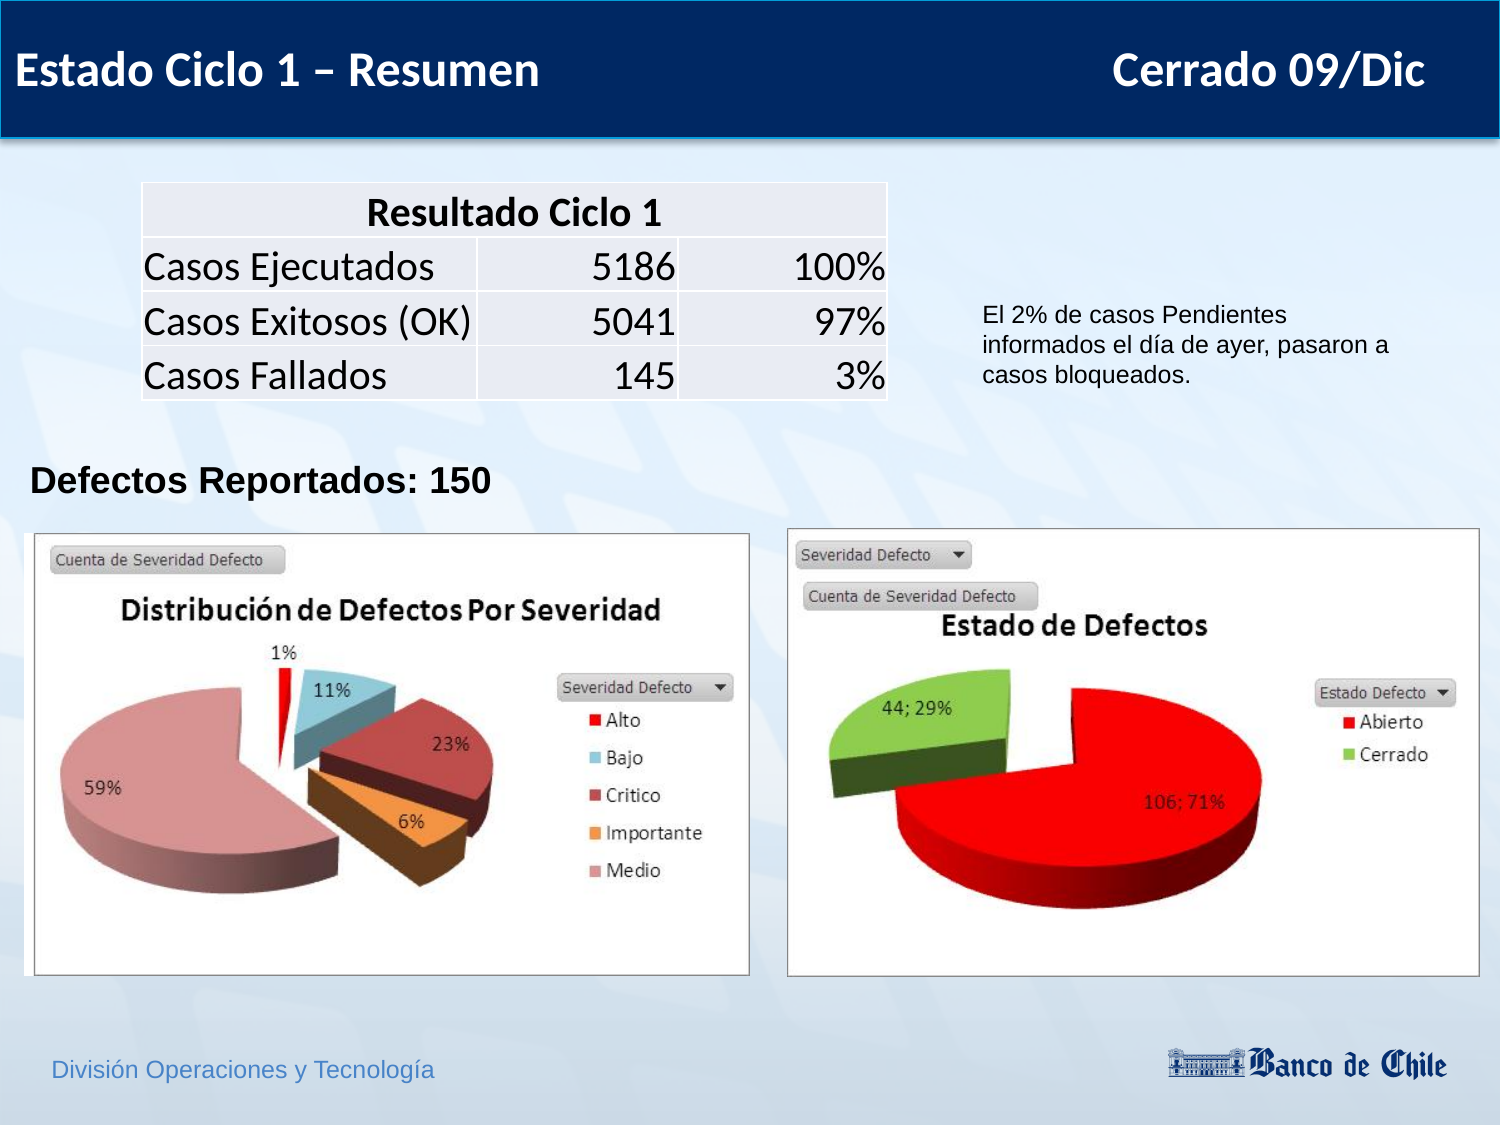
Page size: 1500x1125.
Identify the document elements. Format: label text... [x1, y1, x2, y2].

table_cell 145 [478, 346, 677, 399]
picture [24, 533, 751, 977]
table_cell Casos Ejecutados [143, 238, 476, 290]
text_box Estado Ciclo 1 – Resumen Cerrado 09/Dic [0, 0, 1500, 133]
table_cell Casos Fallados [143, 346, 476, 399]
table_header Resultado Ciclo 1 [143, 183, 886, 236]
table_cell 5186 [478, 238, 677, 290]
table_cell Casos Exitosos (OK) [143, 292, 476, 345]
table_cell 97% [679, 292, 886, 345]
picture [1168, 1047, 1447, 1080]
table_cell 3% [679, 346, 886, 399]
table_cell 5041 [478, 292, 677, 345]
text_box Defectos Reportados: 150 [14, 449, 1215, 509]
table_cell 100% [679, 238, 886, 290]
text_box El 2% de casos Pendientes informados el día de ayer, pasaron a casos bloqueados. [967, 291, 1428, 397]
picture [787, 528, 1481, 977]
